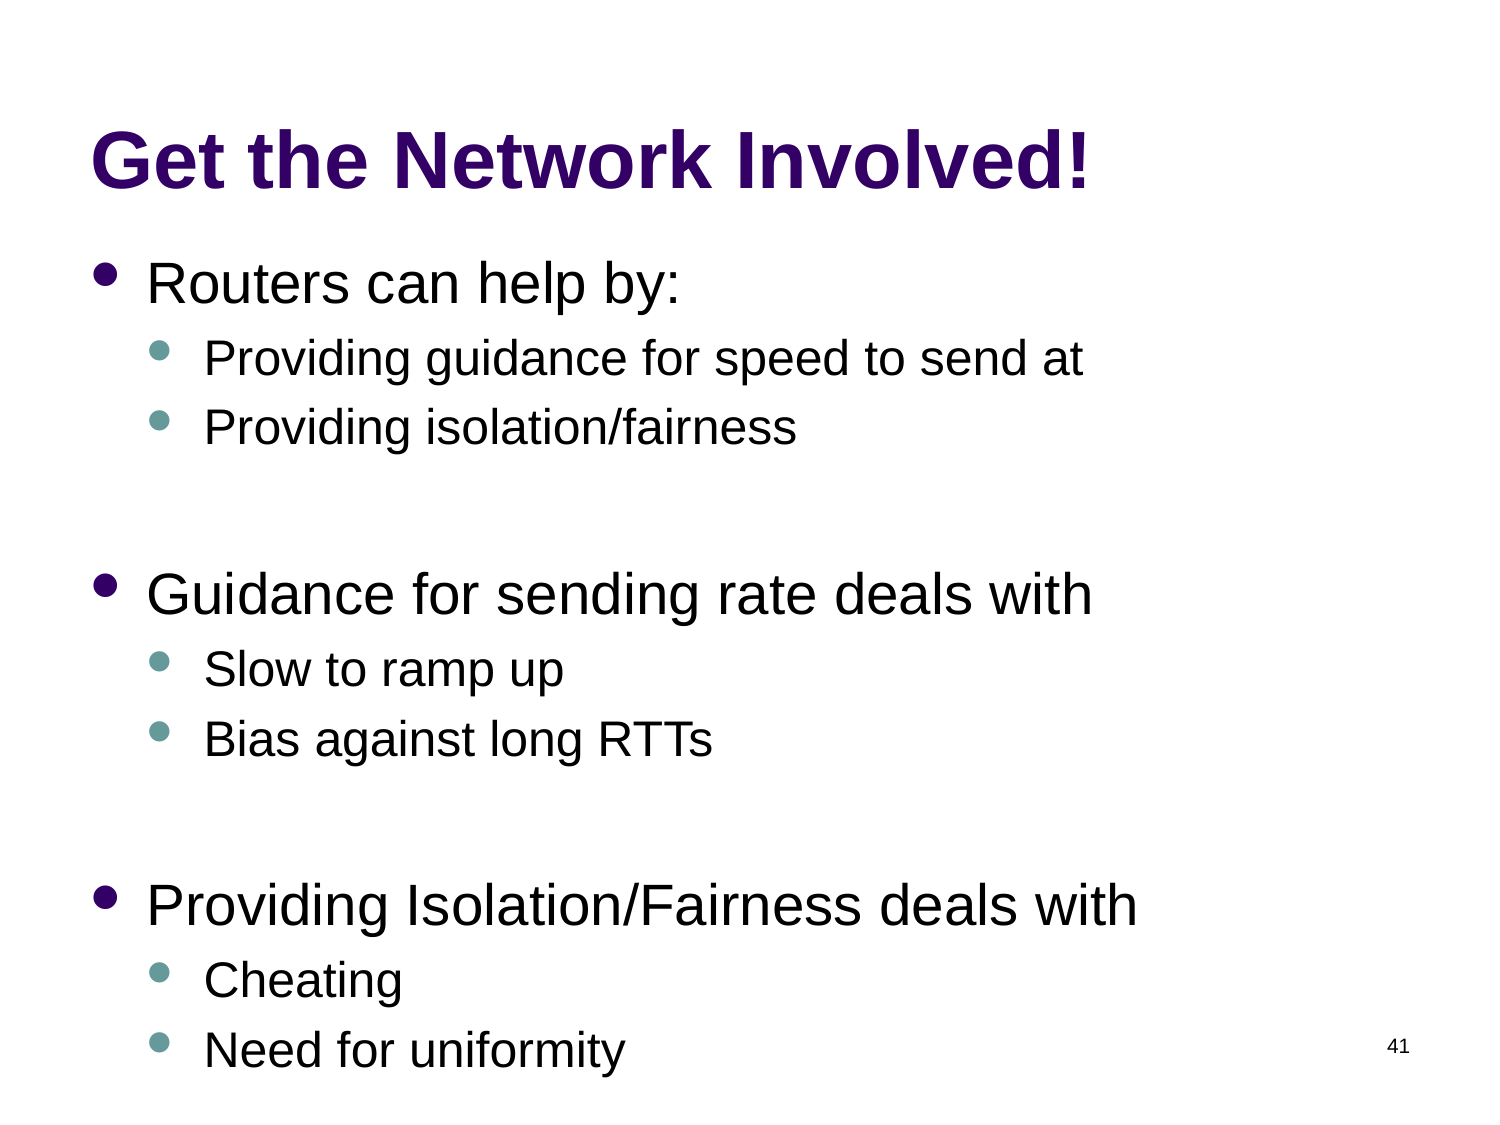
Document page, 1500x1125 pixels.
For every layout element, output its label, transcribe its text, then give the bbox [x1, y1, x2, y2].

title Get the Network Involved! [75, 20, 1425, 213]
list Routers can help by: Providing guidance for speed to send at Providing isolation/fairness Guidance for sending rate deals with Slow to ramp up Bias against long RTTs Providing Isolation/Fairness deals with Cheating Need for uniformity [75, 237, 1425, 962]
slide_number 41 [1074, 1024, 1426, 1101]
